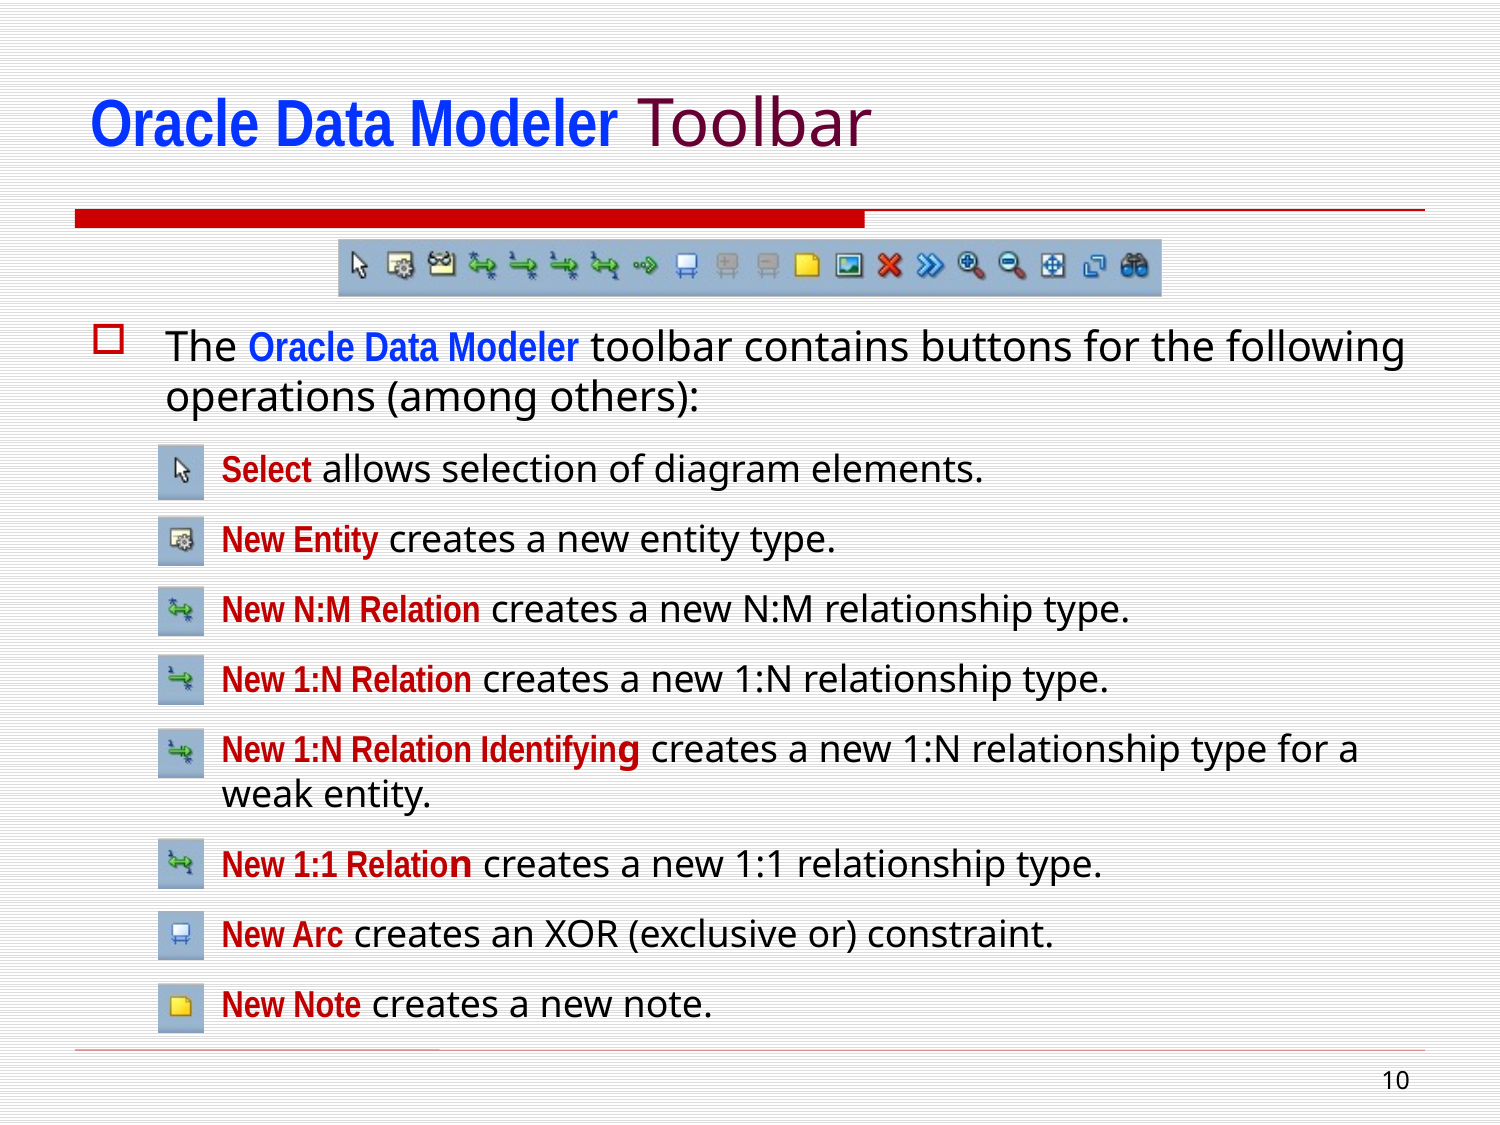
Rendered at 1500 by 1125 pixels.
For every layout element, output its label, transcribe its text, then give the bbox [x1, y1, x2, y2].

picture [158, 838, 205, 889]
picture [158, 983, 205, 1034]
picture [158, 911, 205, 960]
picture [337, 239, 1162, 297]
slide_number 9 [1100, 1062, 1425, 1100]
list The Oracle Data Modeler toolbar contains buttons for the following operations (among others): Select allows selection of diagram elements. New Entity creates a new entity type. New N:M Relation creates a new N:M relationship type. New 1:N Relation creates a new 1:N relationship type. New 1:N Relation Identifying creates a new 1:N relationship type for a weak entity. New 1:1 Relation creates a new 1:1 relationship type. New Arc creates an XOR (exclusive or) constraint. New Note creates a new note. [75, 312, 1425, 1035]
title Oracle Data Modeler Toolbar [75, 45, 1425, 195]
picture [158, 585, 205, 636]
picture [158, 516, 205, 567]
picture [158, 444, 205, 500]
picture [158, 727, 205, 778]
picture [158, 654, 205, 705]
